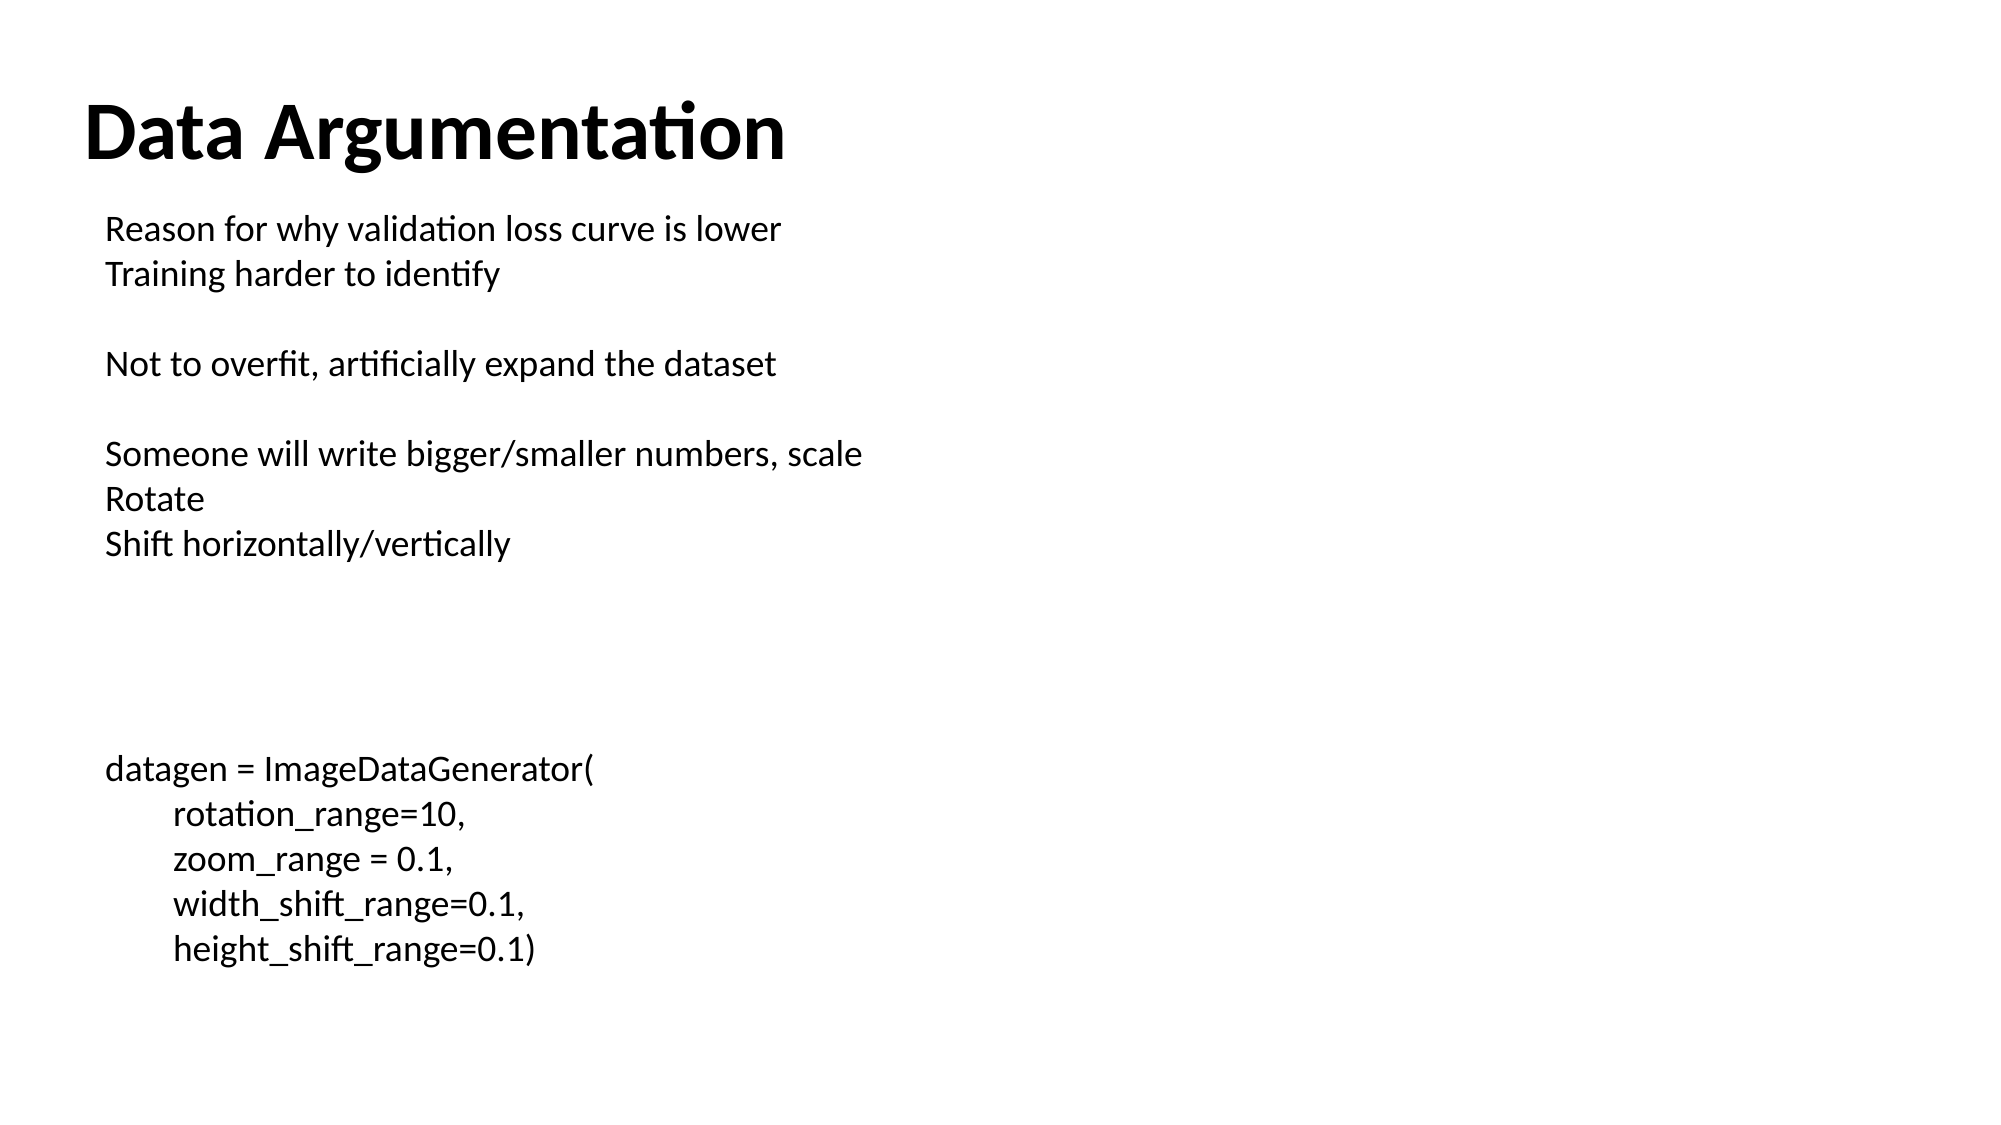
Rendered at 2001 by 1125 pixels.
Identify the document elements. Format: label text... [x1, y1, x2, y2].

text_box Data Argumentation [69, 69, 885, 184]
text_box Reason for why validation loss curve is lower Training harder to identify Not to overfit, artificially expand the dataset Someone will write bigger/smaller numbers, scale Rotate Shift horizontally/vertically datagen = ImageDataGenerator( rotation_range=10, zoom_range = 0.1, width_shift_range=0.1, height_shift_range=0.1) [90, 196, 1650, 976]
